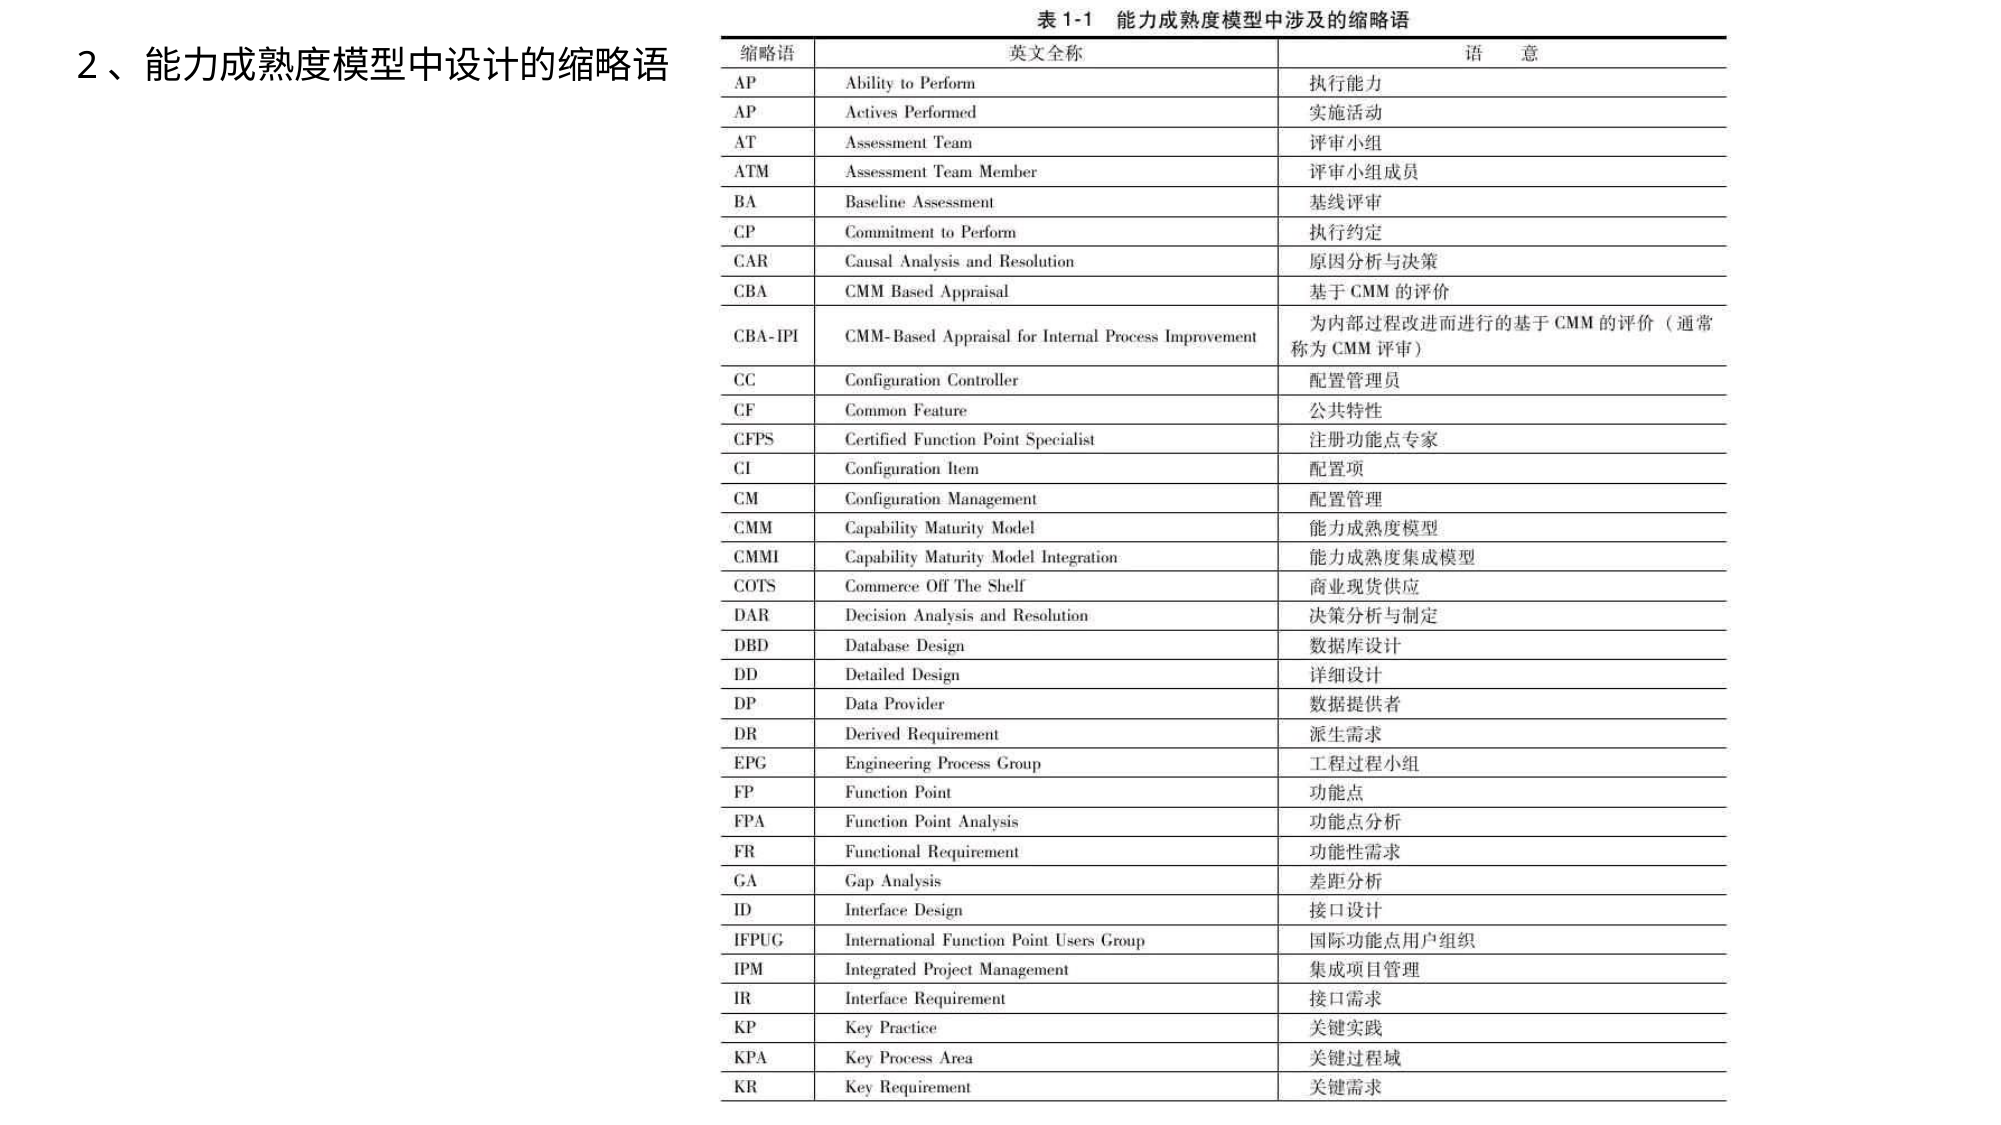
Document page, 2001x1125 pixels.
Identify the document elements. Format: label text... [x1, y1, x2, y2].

picture [701, 0, 1749, 1125]
text_box 2、能力成熟度模型中设计的缩略语 [61, 33, 685, 94]
